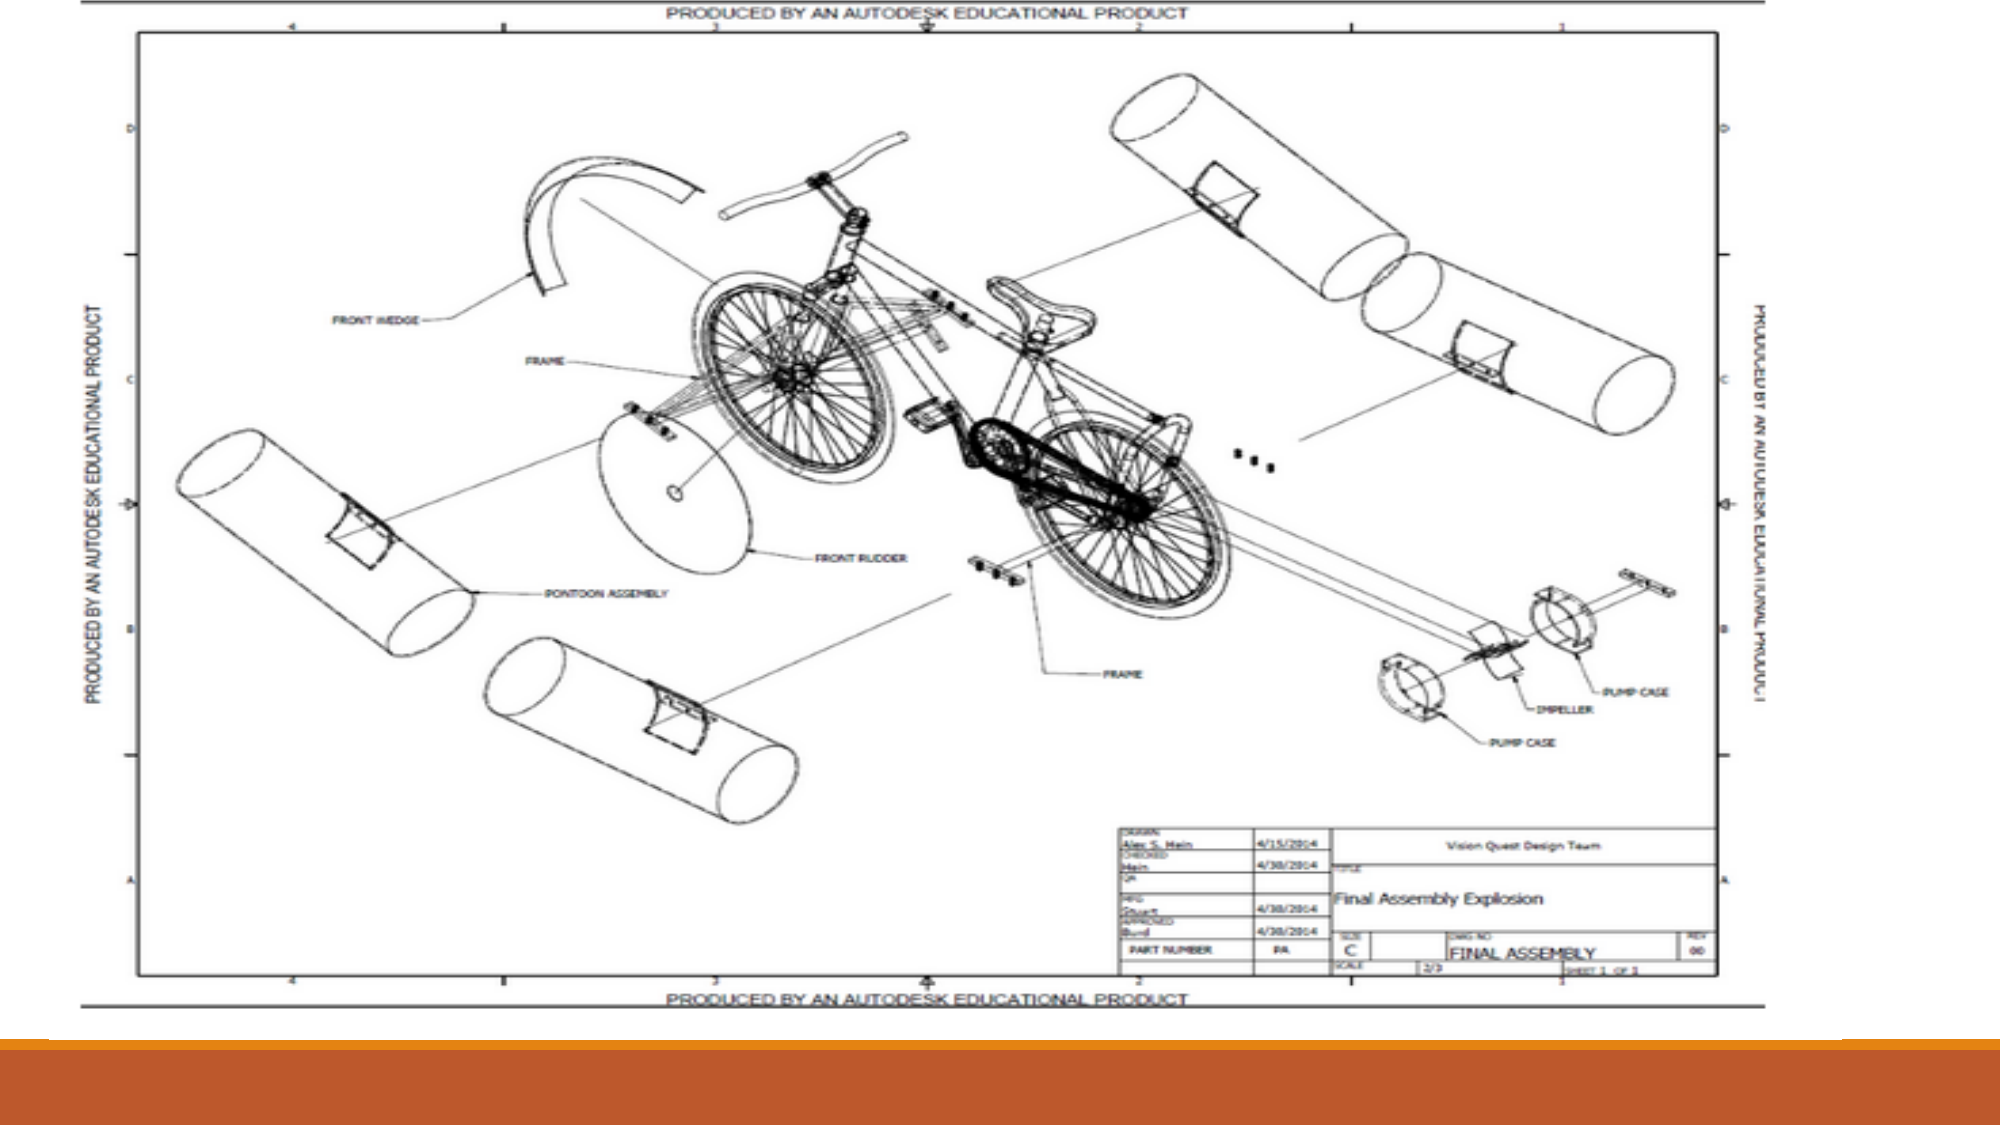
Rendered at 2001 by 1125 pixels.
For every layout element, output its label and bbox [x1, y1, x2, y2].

picture [48, 0, 1842, 1040]
